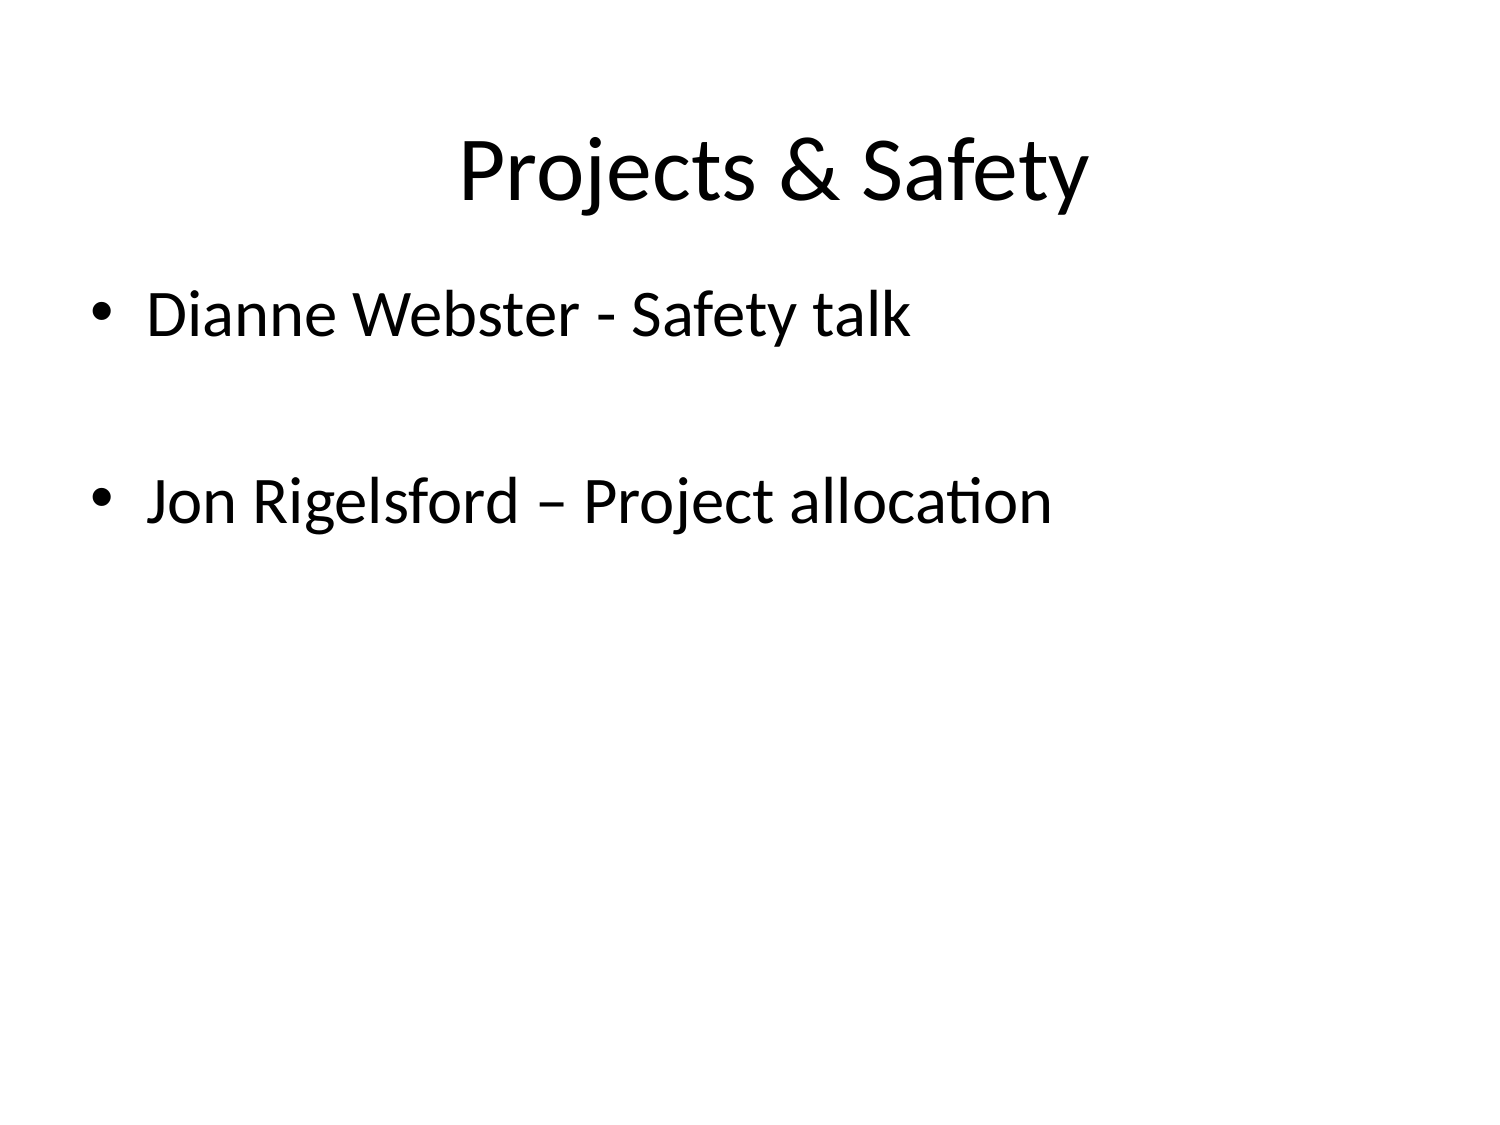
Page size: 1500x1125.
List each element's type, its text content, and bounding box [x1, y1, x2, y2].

list Dianne Webster - Safety talk Jon Rigelsford – Project allocation [75, 262, 1425, 1005]
text_box Projects & Safety [99, 70, 1450, 258]
